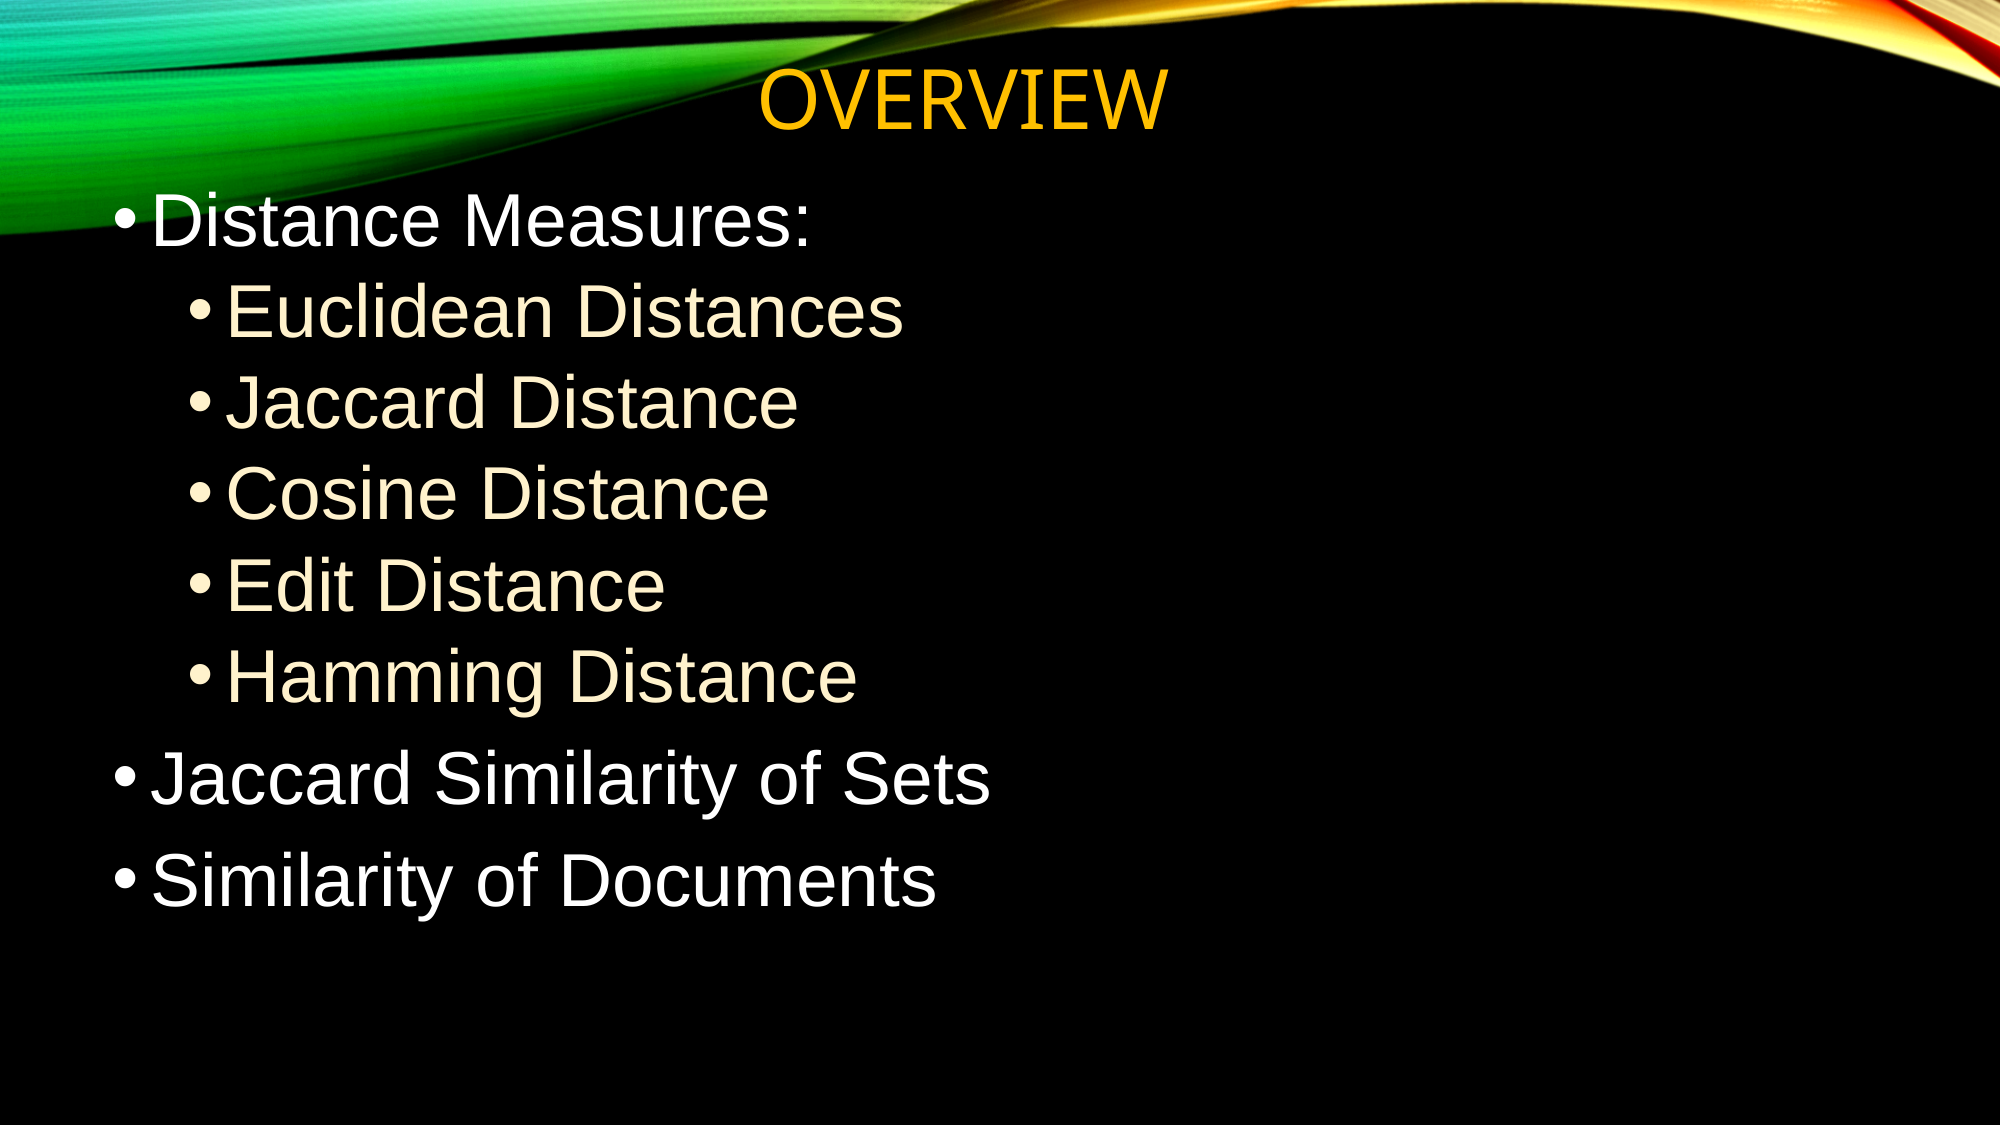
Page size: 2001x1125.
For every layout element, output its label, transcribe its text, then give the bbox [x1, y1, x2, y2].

title Overview [257, 33, 1670, 172]
picture [0, 0, 2000, 237]
list Distance Measures: Euclidean Distances Jaccard Distance Cosine Distance Edit Distance Hamming Distance Jaccard Similarity of Sets Similarity of Documents [97, 173, 1873, 1022]
